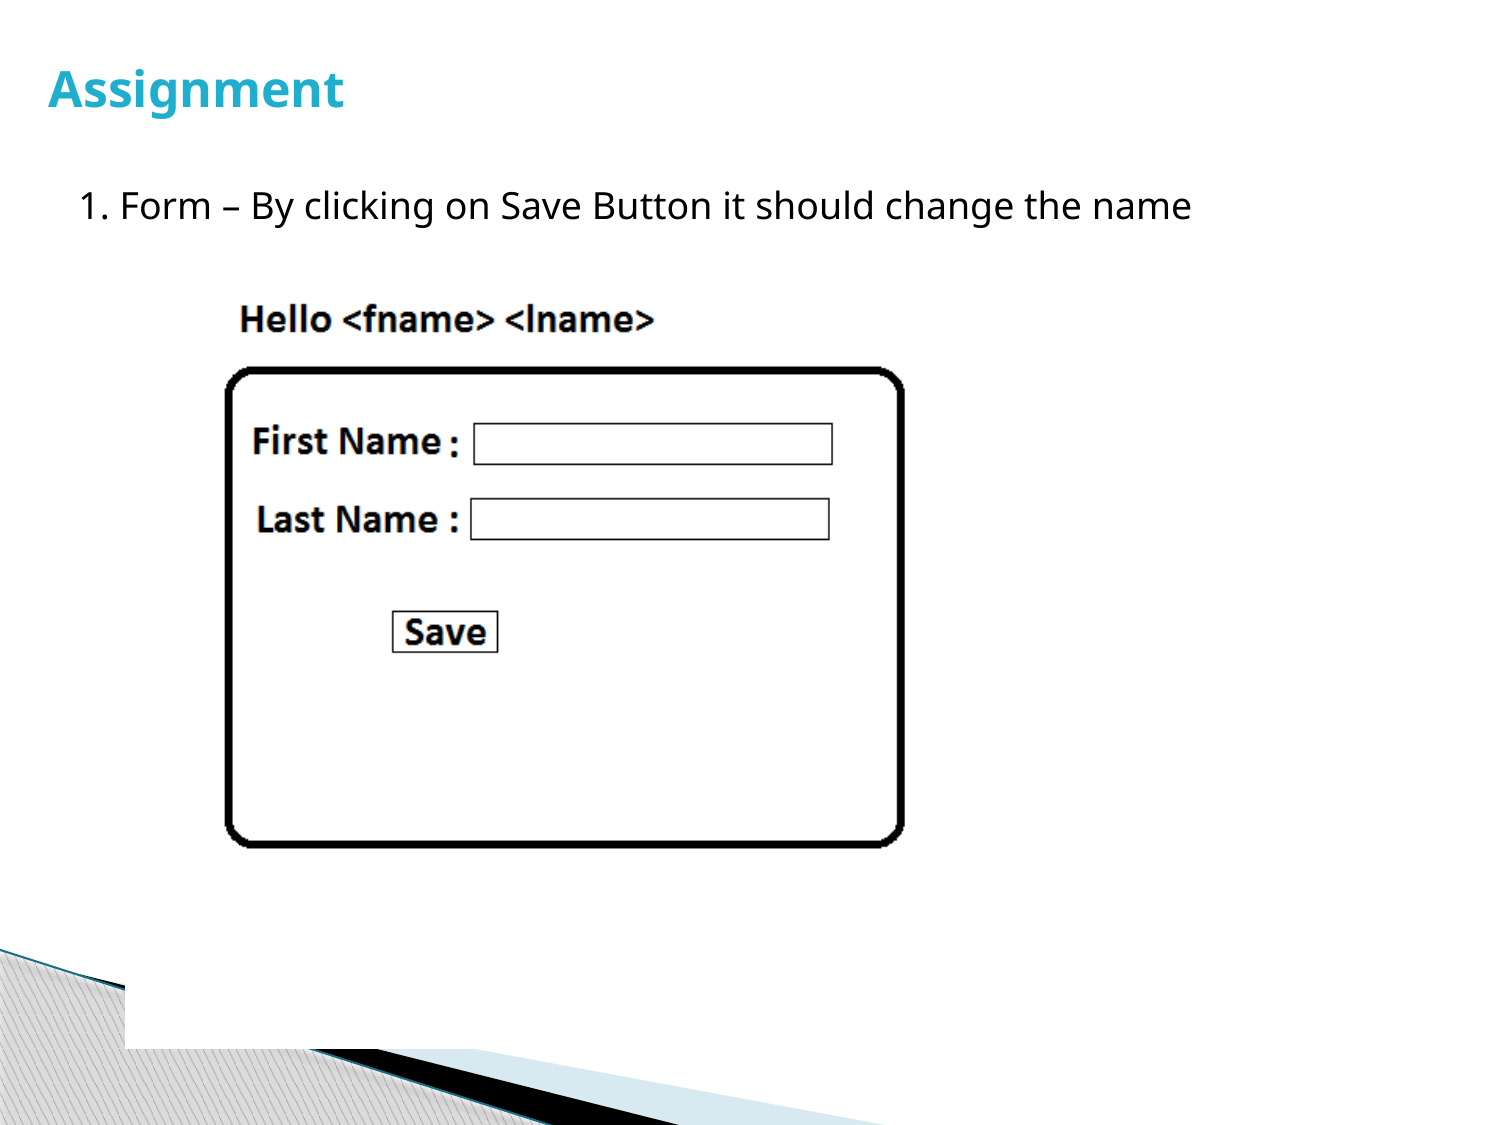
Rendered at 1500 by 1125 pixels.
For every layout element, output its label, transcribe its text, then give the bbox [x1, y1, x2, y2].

text_box Assignment [34, 49, 361, 125]
text_box 1. Form – By clicking on Save Button it should change the name [63, 174, 1209, 235]
picture [124, 262, 1102, 1049]
